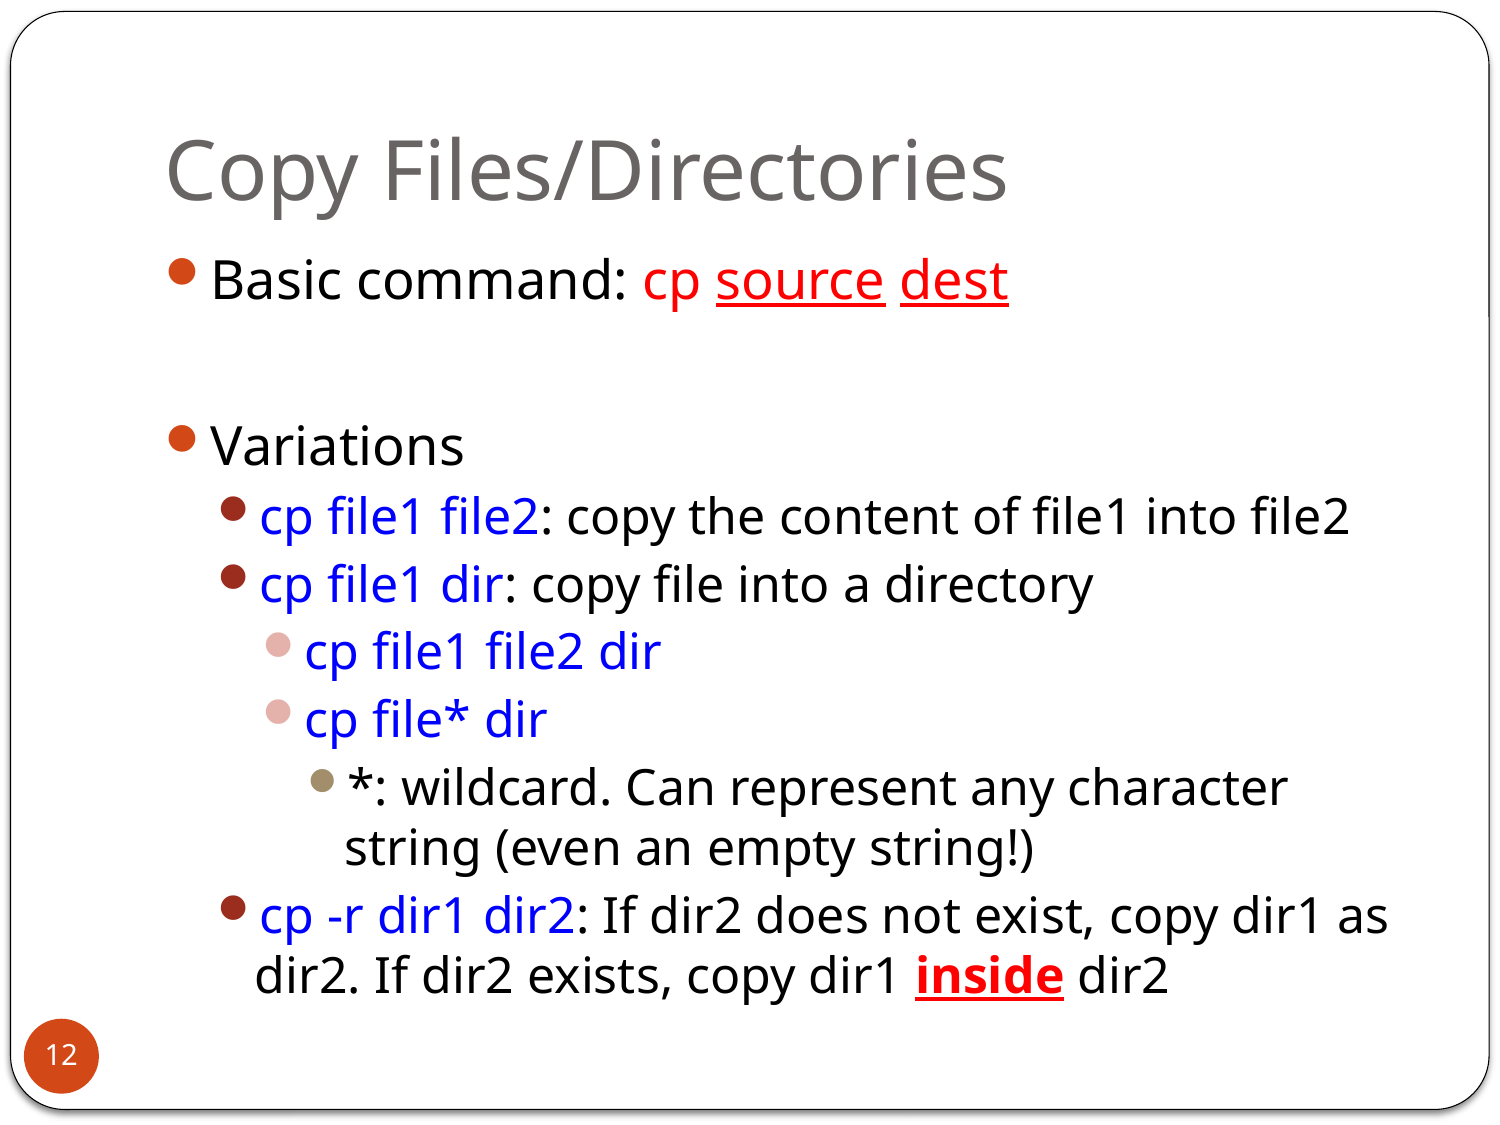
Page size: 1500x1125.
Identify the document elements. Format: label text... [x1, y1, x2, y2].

title Copy Files/Directories [150, 45, 1425, 233]
list Basic command: cp source dest Variations cp file1 file2: copy the content of file1 into file2 cp file1 dir: copy file into a directory cp file1 file2 dir cp file* dir *: wildcard. Can represent any character string (even an empty string!) cp -r dir1 dir2: If dir2 does not exist, copy dir1 as dir2. If dir2 exists, copy dir1 inside dir2 [150, 237, 1425, 1050]
slide_number 12 [23, 1018, 99, 1094]
